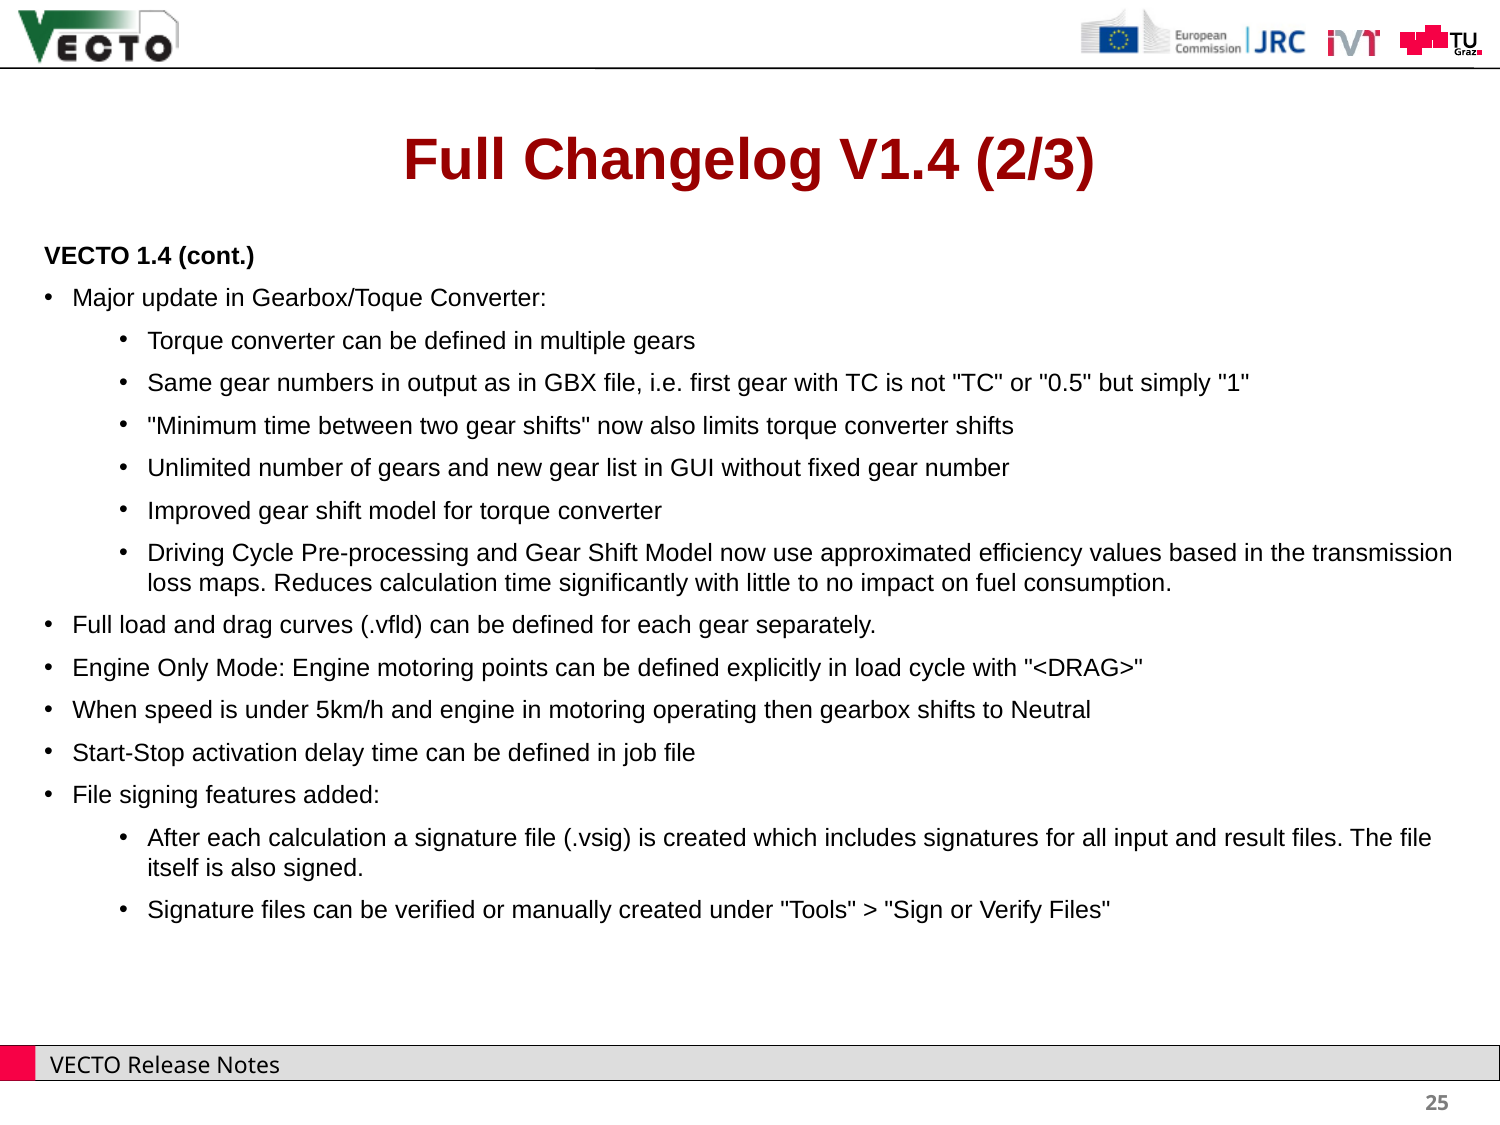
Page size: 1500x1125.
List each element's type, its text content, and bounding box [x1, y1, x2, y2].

picture [1080, 7, 1306, 54]
picture [1328, 30, 1380, 56]
title Full Changelog V1.4 (2/3) [0, 127, 1500, 185]
text_box VECTO 1.4 (cont.) Major update in Gearbox/Toque Converter: Torque converter can be defined in multiple gears Same gear numbers in output as in GBX file, i.e. first gear with TC is not "TC" or "0.5" but simply "1" "Minimum time between two gear shifts" now also limits torque converter shifts Unlimited number of gears and new gear list in GUI without fixed gear number Improved gear shift model for torque converter Driving Cycle Pre-processing and Gear Shift Model now use approximated efficiency values based in the transmission loss maps. Reduces calculation time significantly with little to no impact on fuel consumption. Full load and drag curves (.vfld) can be defined for each gear separately. Engine Only Mode: Engine motoring points can be defined explicitly in load cycle with "<DRAG>" When speed is under 5km/h and engine in motoring operating then gearbox shifts to Neutral Start-Stop activation delay time can be defined in job file File signing features added: After each calculation a signature file (.vsig) is created which includes signatures for all input and result files. The file itself is also signed. Signature files can be verified or manually created under "Tools" > "Sign or Verify Files" [29, 232, 1471, 932]
picture [17, 9, 179, 65]
